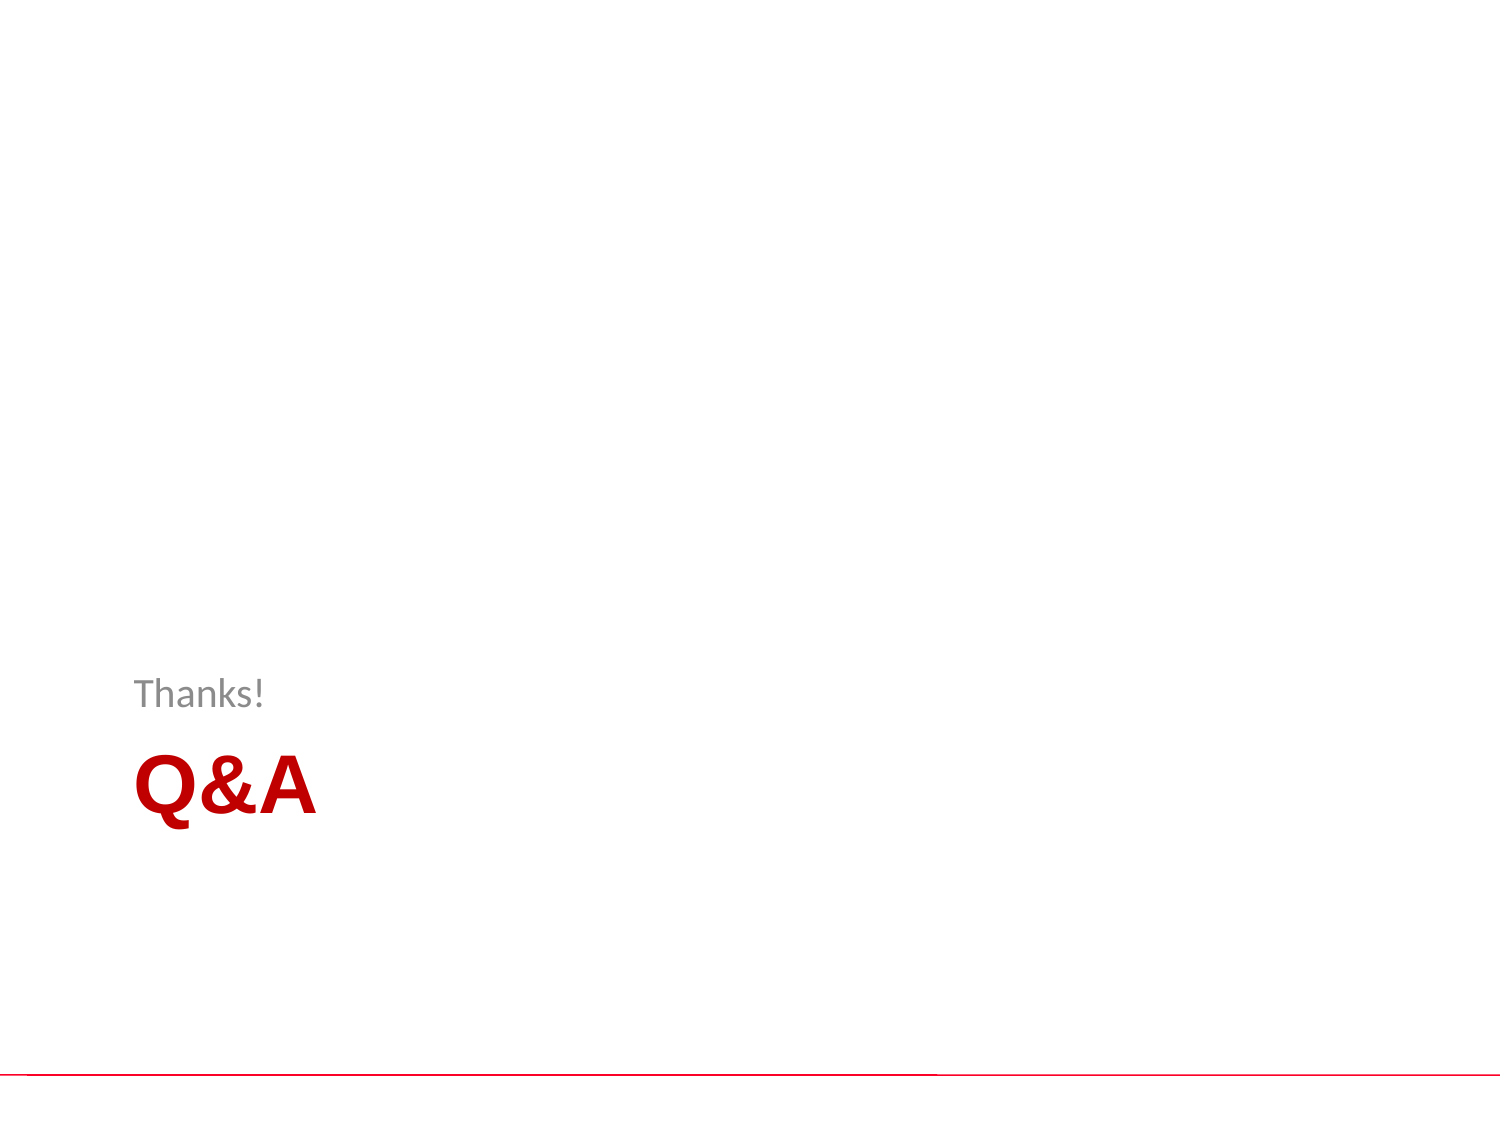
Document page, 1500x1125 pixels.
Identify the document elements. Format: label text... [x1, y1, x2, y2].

list Thanks! [118, 476, 1394, 724]
title Q&A [118, 724, 1394, 947]
